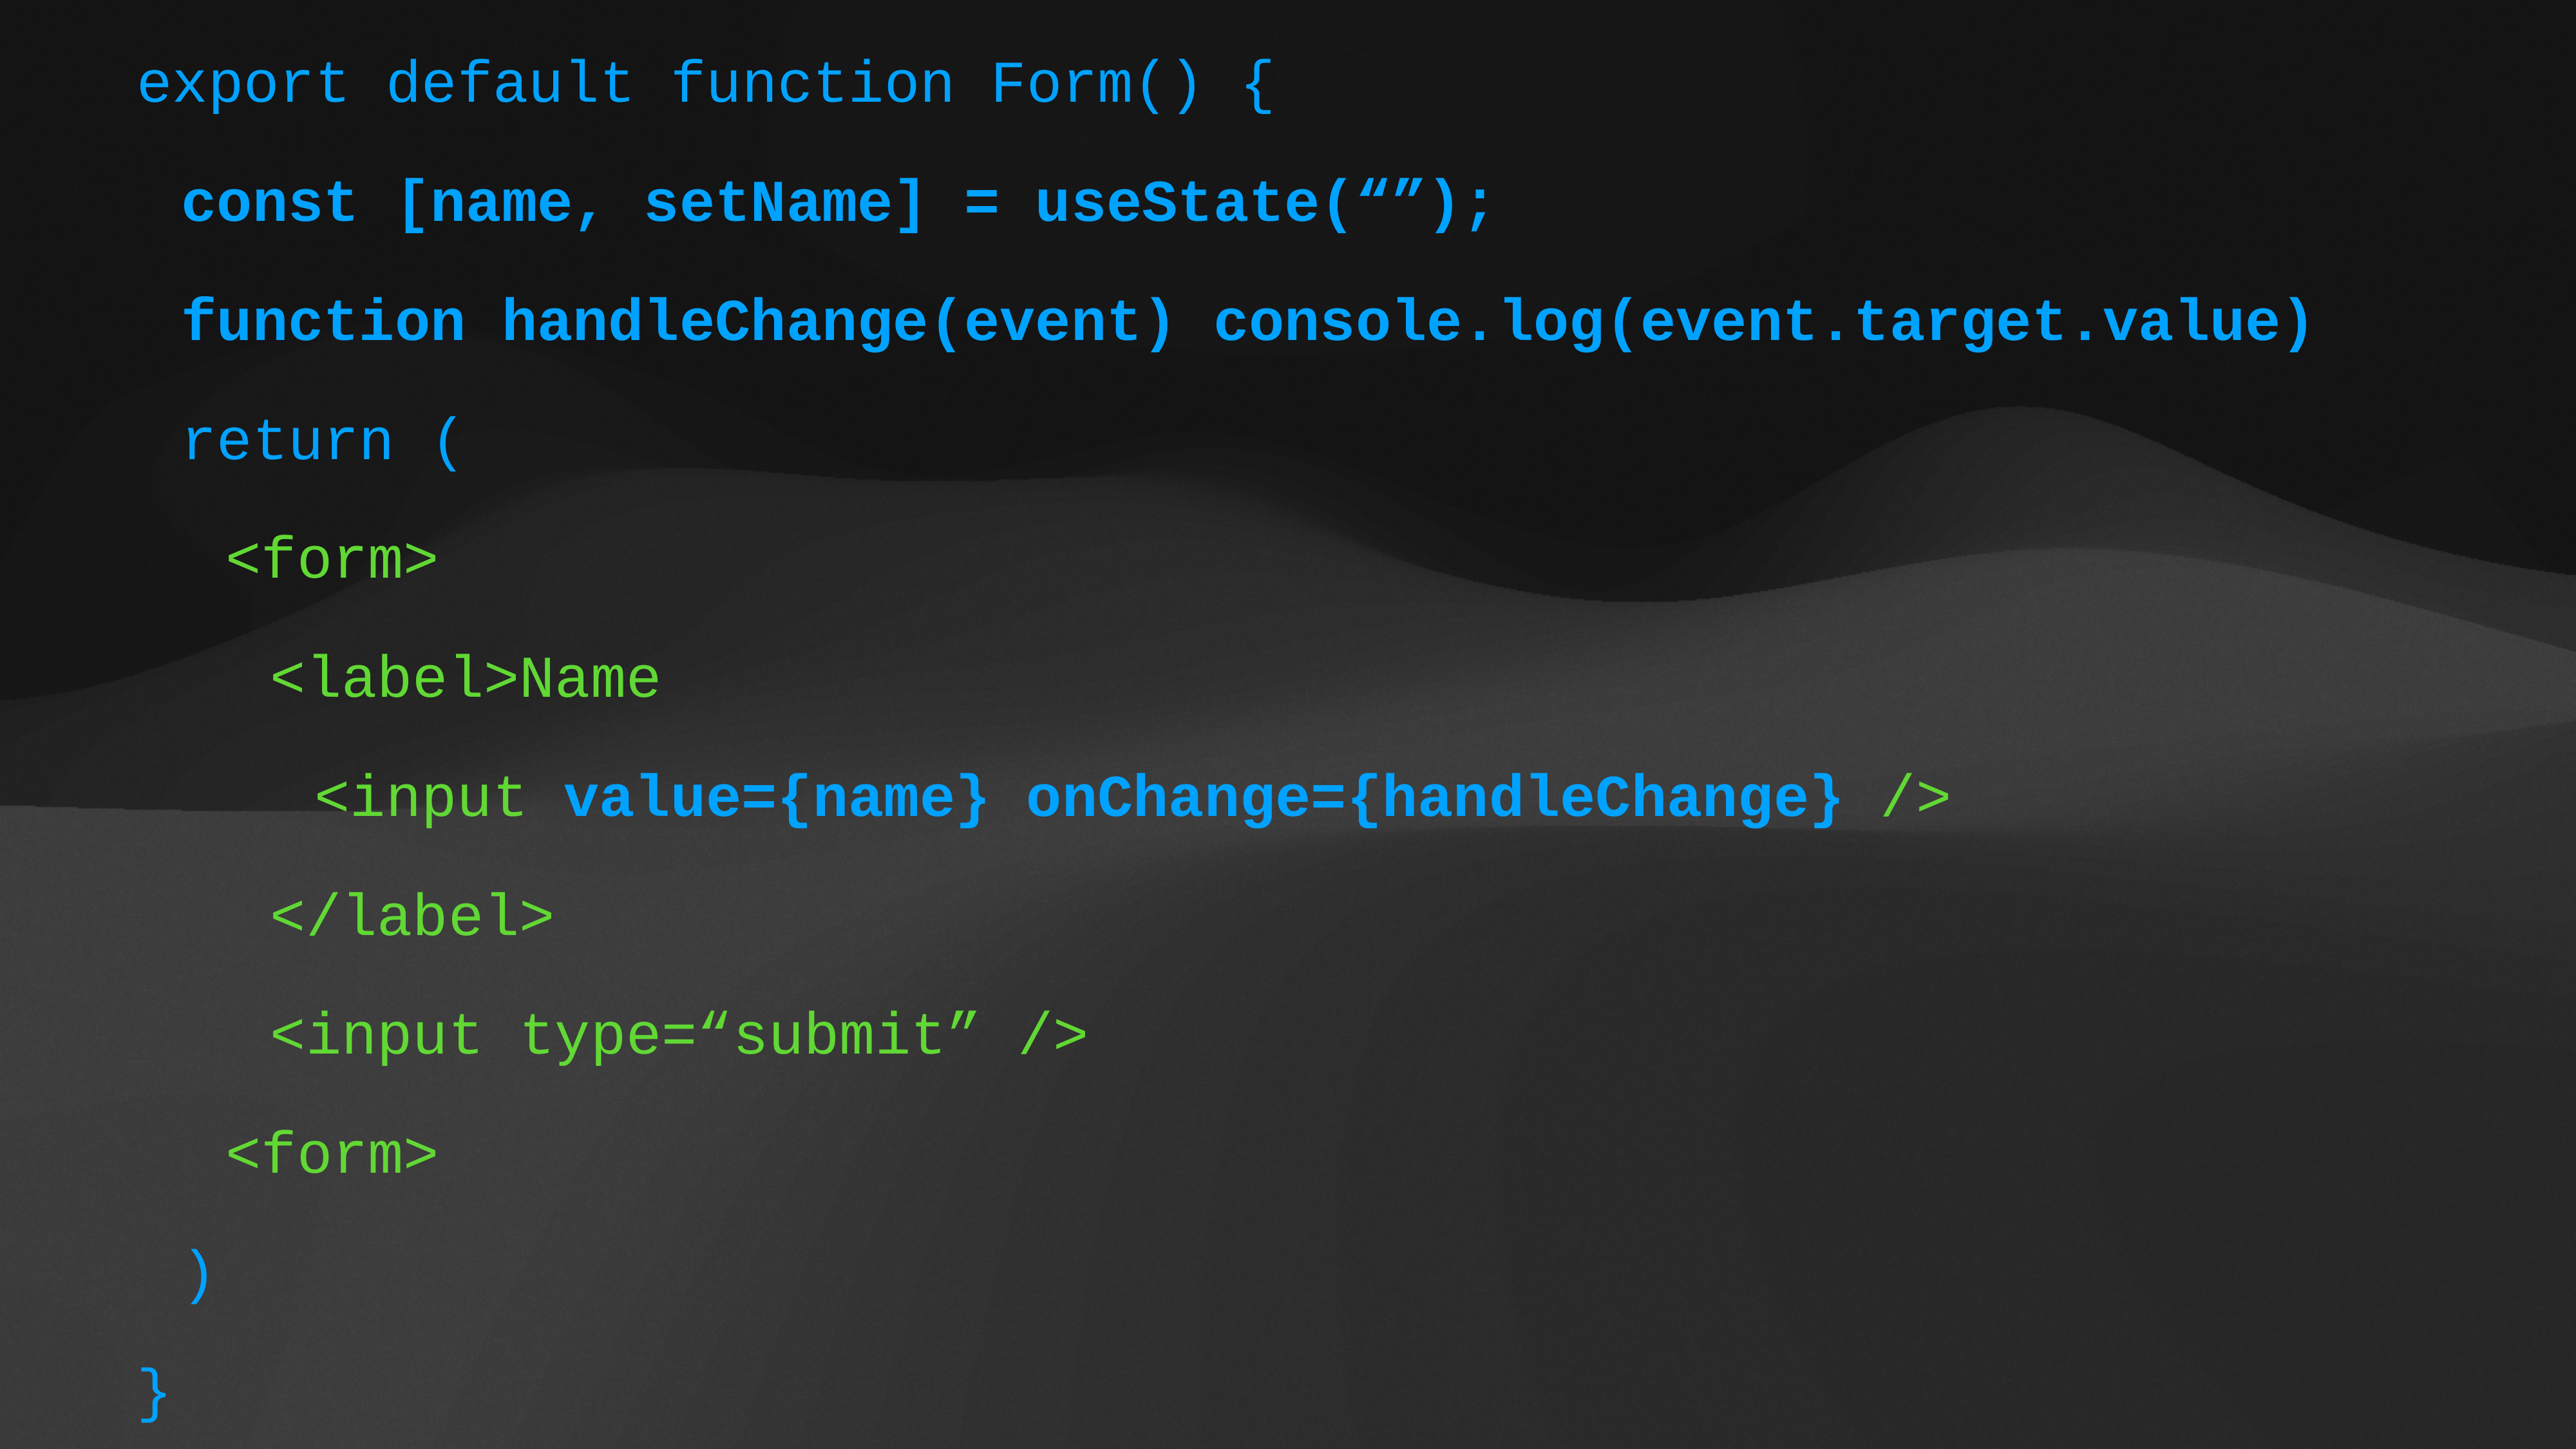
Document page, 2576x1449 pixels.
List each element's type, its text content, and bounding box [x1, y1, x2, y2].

picture [0, 0, 2576, 1449]
list export default function Form() { const [name, setName] = useState(“”); function handleChange(event) console.log(event.target.value) return ( <form> <label>Name <input value={name} onChange={handleChange} /> </label> <input type=“submit” /> <form> ) } [131, 45, 2454, 1404]
